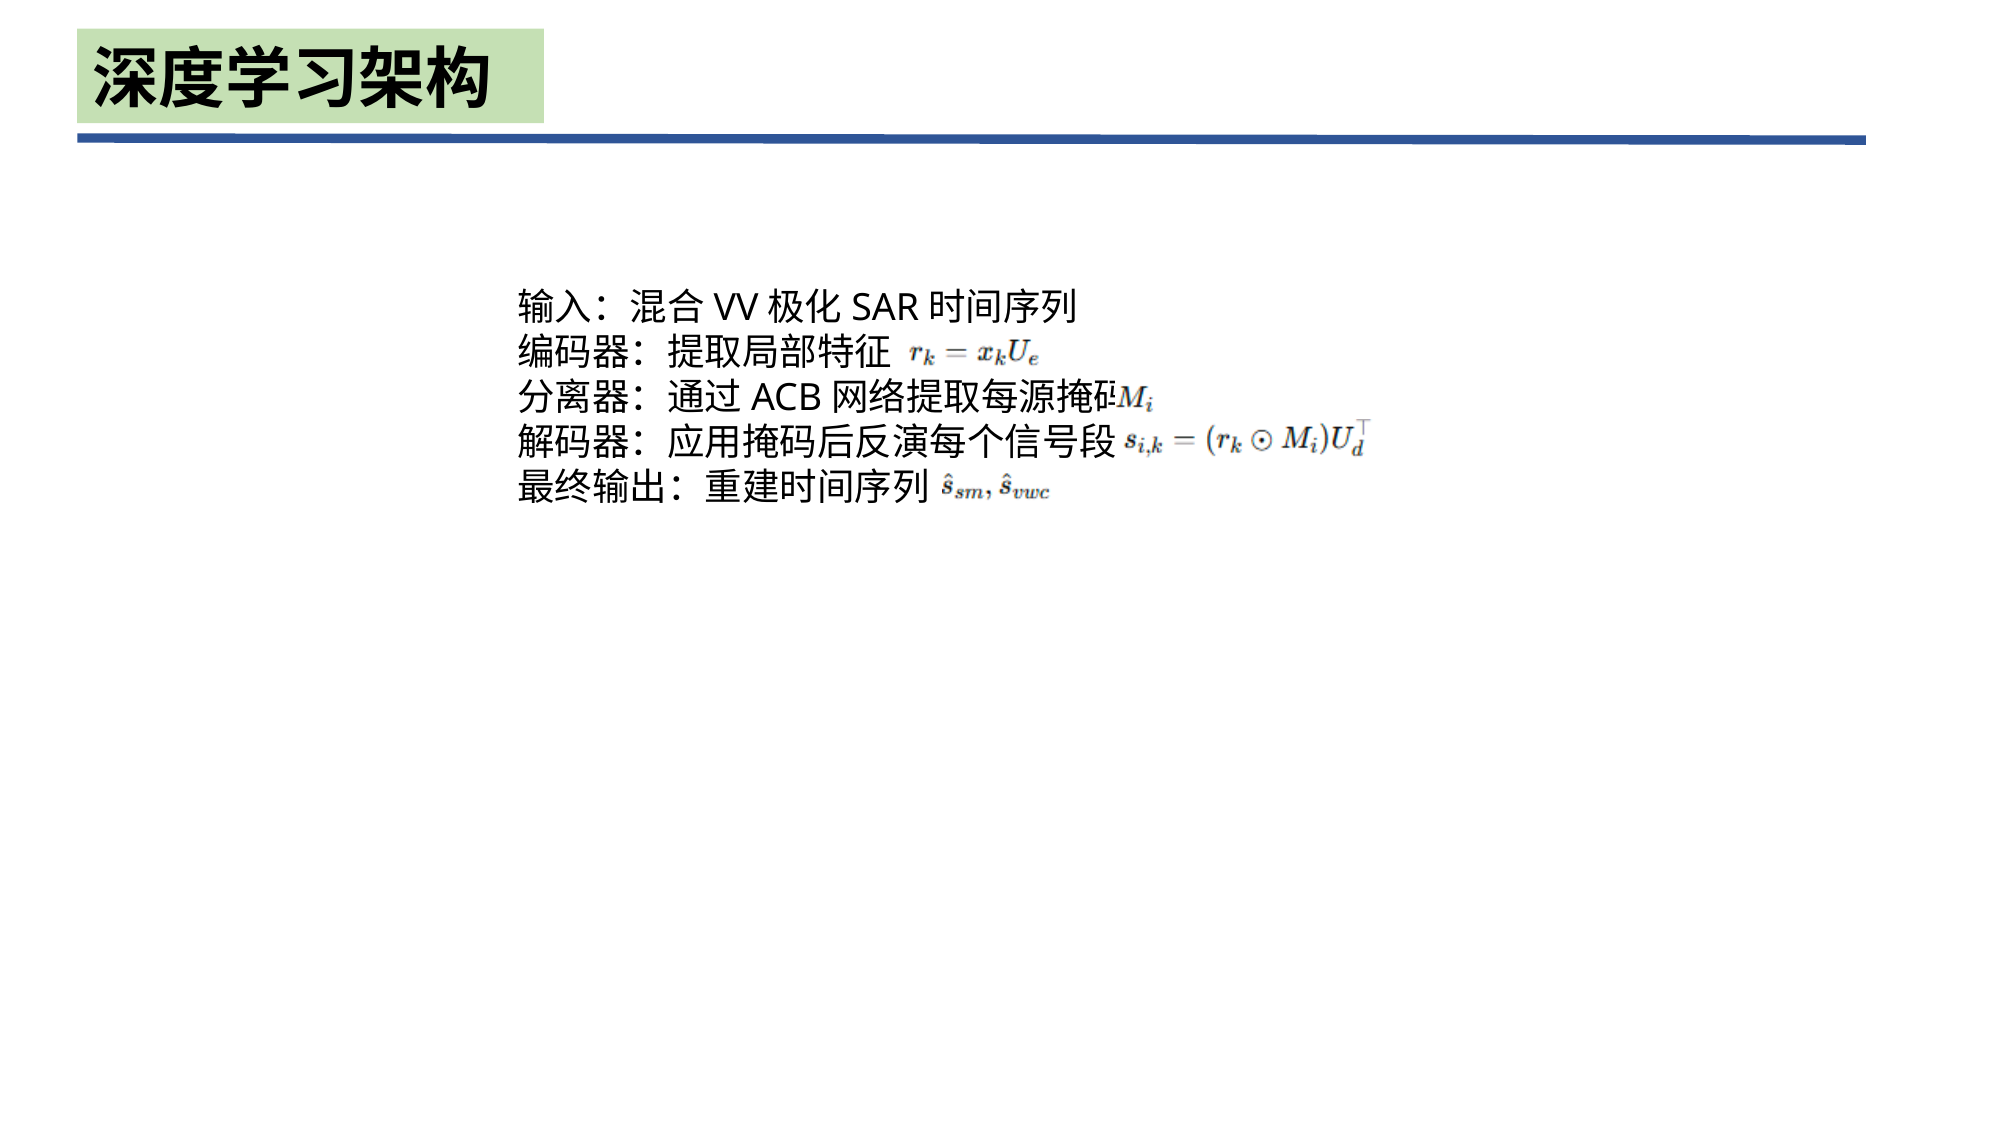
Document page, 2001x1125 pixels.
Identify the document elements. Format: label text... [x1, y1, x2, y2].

picture [901, 332, 1042, 370]
text_box 输入：混合VV极化SAR时间序列 编码器：提取局部特征 分离器：通过ACB网络提取每源掩码 解码器：应用掩码后反演每个信号段 最终输出：重建时间序列 [502, 275, 1169, 516]
picture [1115, 369, 1388, 461]
picture [942, 469, 1057, 509]
text_box 深度学习架构 [77, 28, 544, 124]
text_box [77, 137, 1866, 141]
